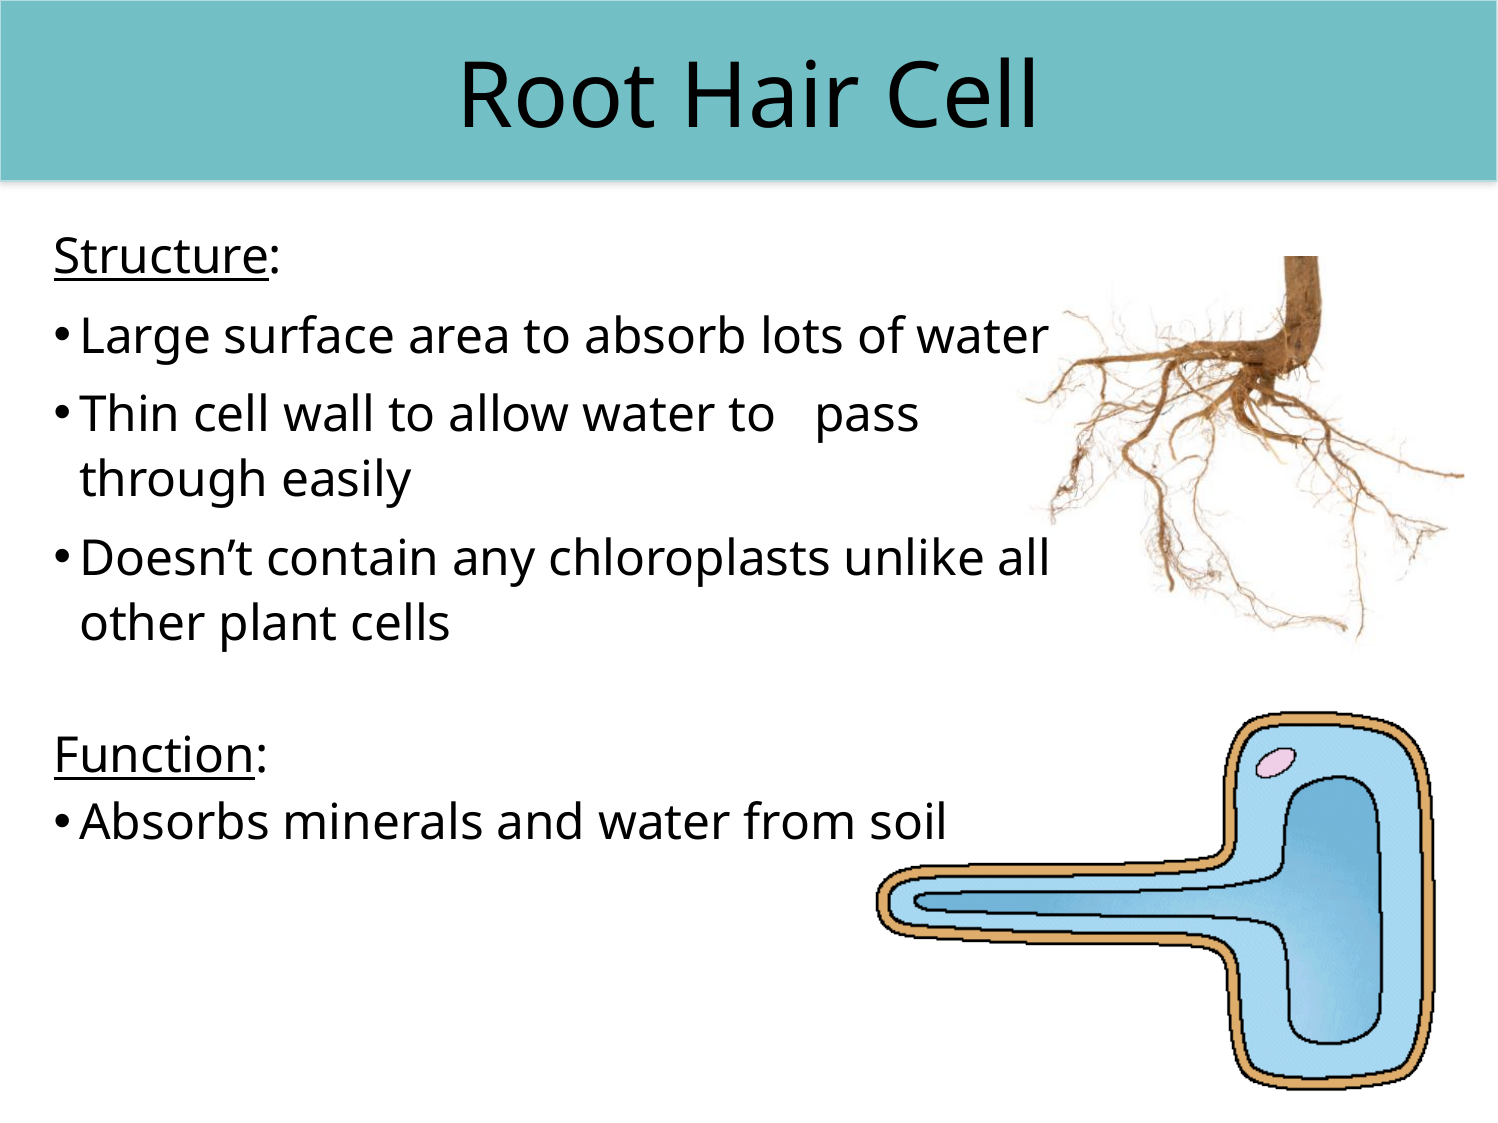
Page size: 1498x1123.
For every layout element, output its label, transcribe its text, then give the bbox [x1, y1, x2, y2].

list Structure: Large surface area to absorb lots of water Thin cell wall to allow water to pass through easily Doesn’t contain any chloroplasts unlike all other plant cells Function: Absorbs minerals and water from soil [38, 223, 1104, 866]
picture [1009, 256, 1465, 667]
picture [844, 699, 1459, 1105]
text_box Root Hair Cell [0, 0, 1498, 181]
